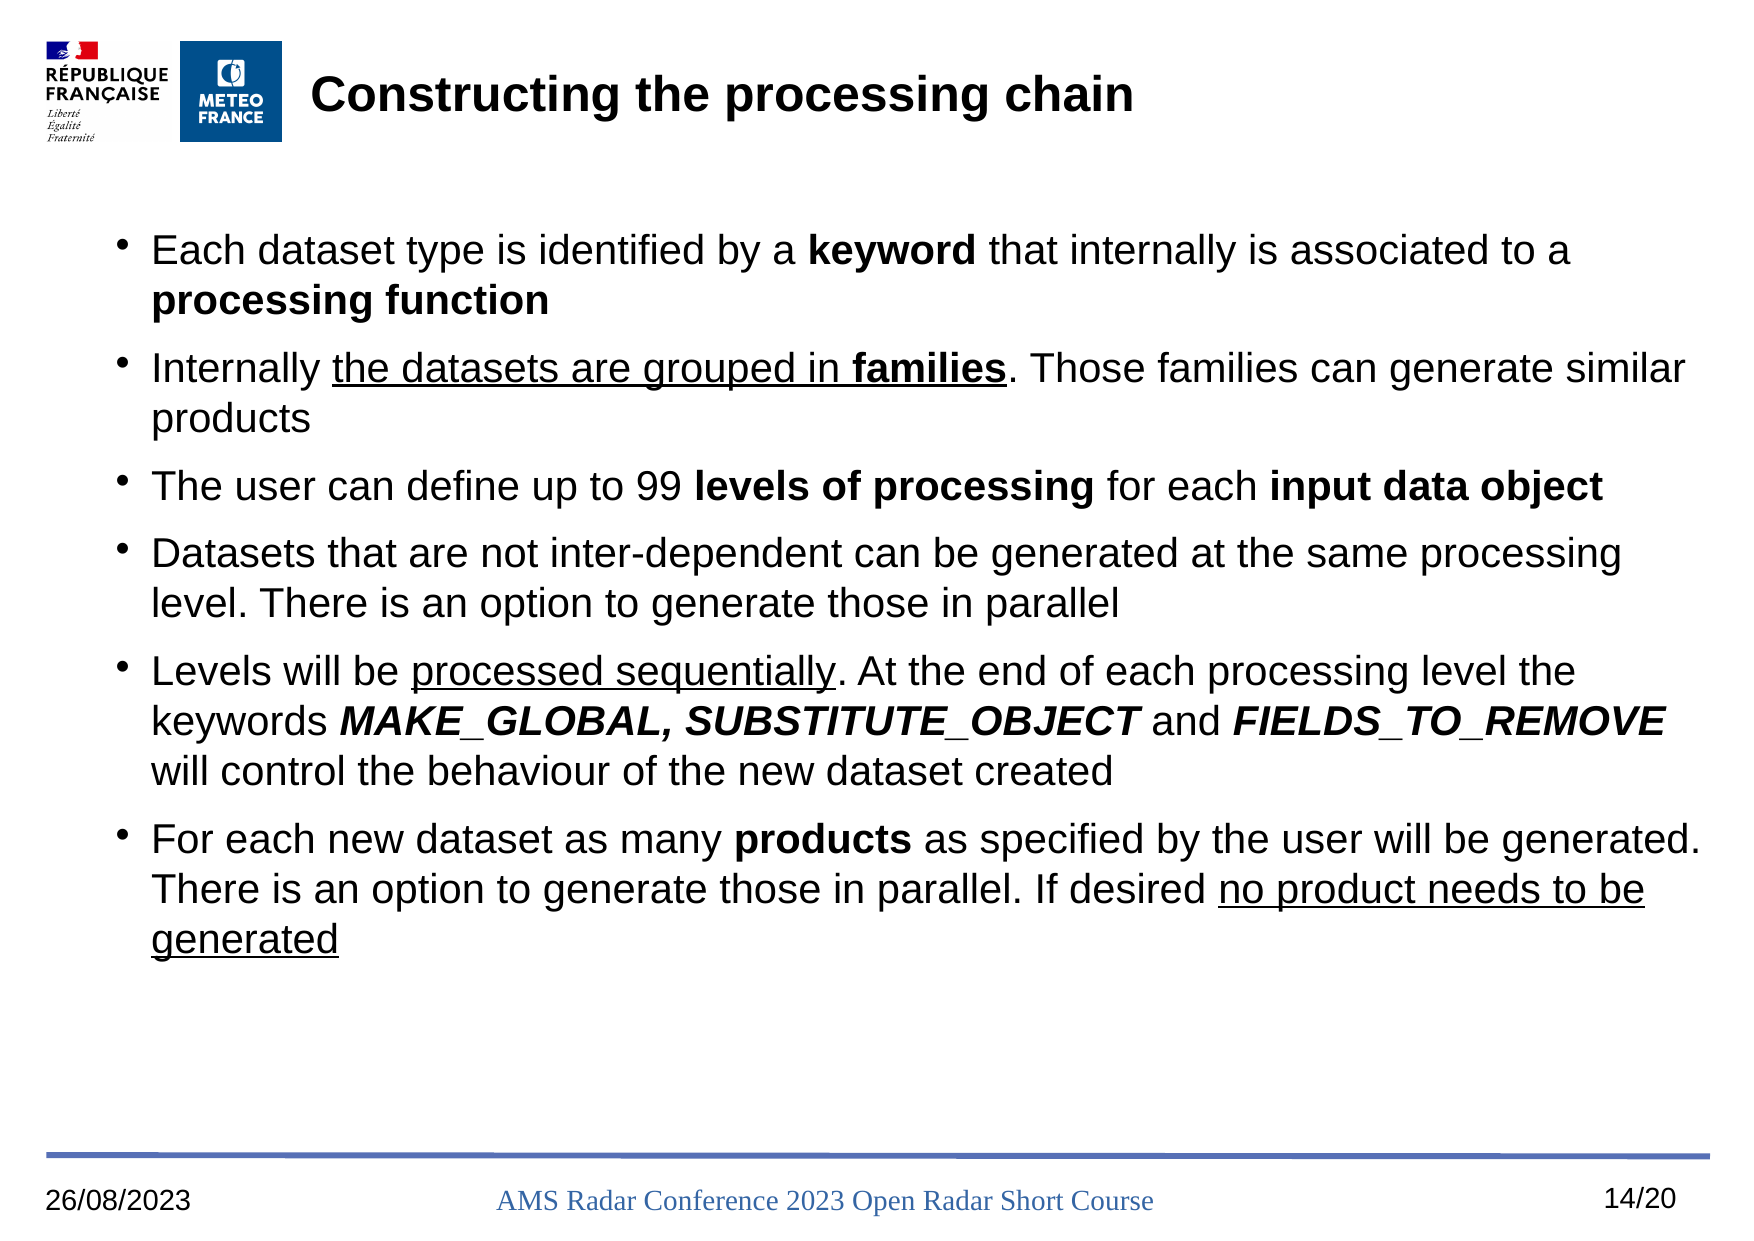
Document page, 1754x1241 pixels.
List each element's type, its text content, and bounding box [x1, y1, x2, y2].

text_box Each dataset type is identified by a keyword that internally is associated to a processing function Internally the datasets are grouped in families. Those families can generate similar products The user can define up to 99 levels of processing for each input data object Datasets that are not inter-dependent can be generated at the same processing level. There is an option to generate those in parallel Levels will be processed sequentially. At the end of each processing level the keywords MAKE_GLOBAL, SUBSTITUTE_OBJECT and FIELDS_TO_REMOVE will control the behaviour of the new dataset created For each new dataset as many products as specified by the user will be generated. There is an option to generate those in parallel. If desired no product needs to be generated [44, 222, 1712, 1118]
picture [46, 41, 172, 142]
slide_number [44, 1181, 222, 1241]
footer AMS Radar Conference 2023 Open Radar Short Course [222, 1181, 1428, 1241]
slide_number 14/44 [1554, 1179, 1726, 1214]
picture [180, 41, 282, 142]
text_box Constructing the processing chain [310, 40, 1697, 142]
